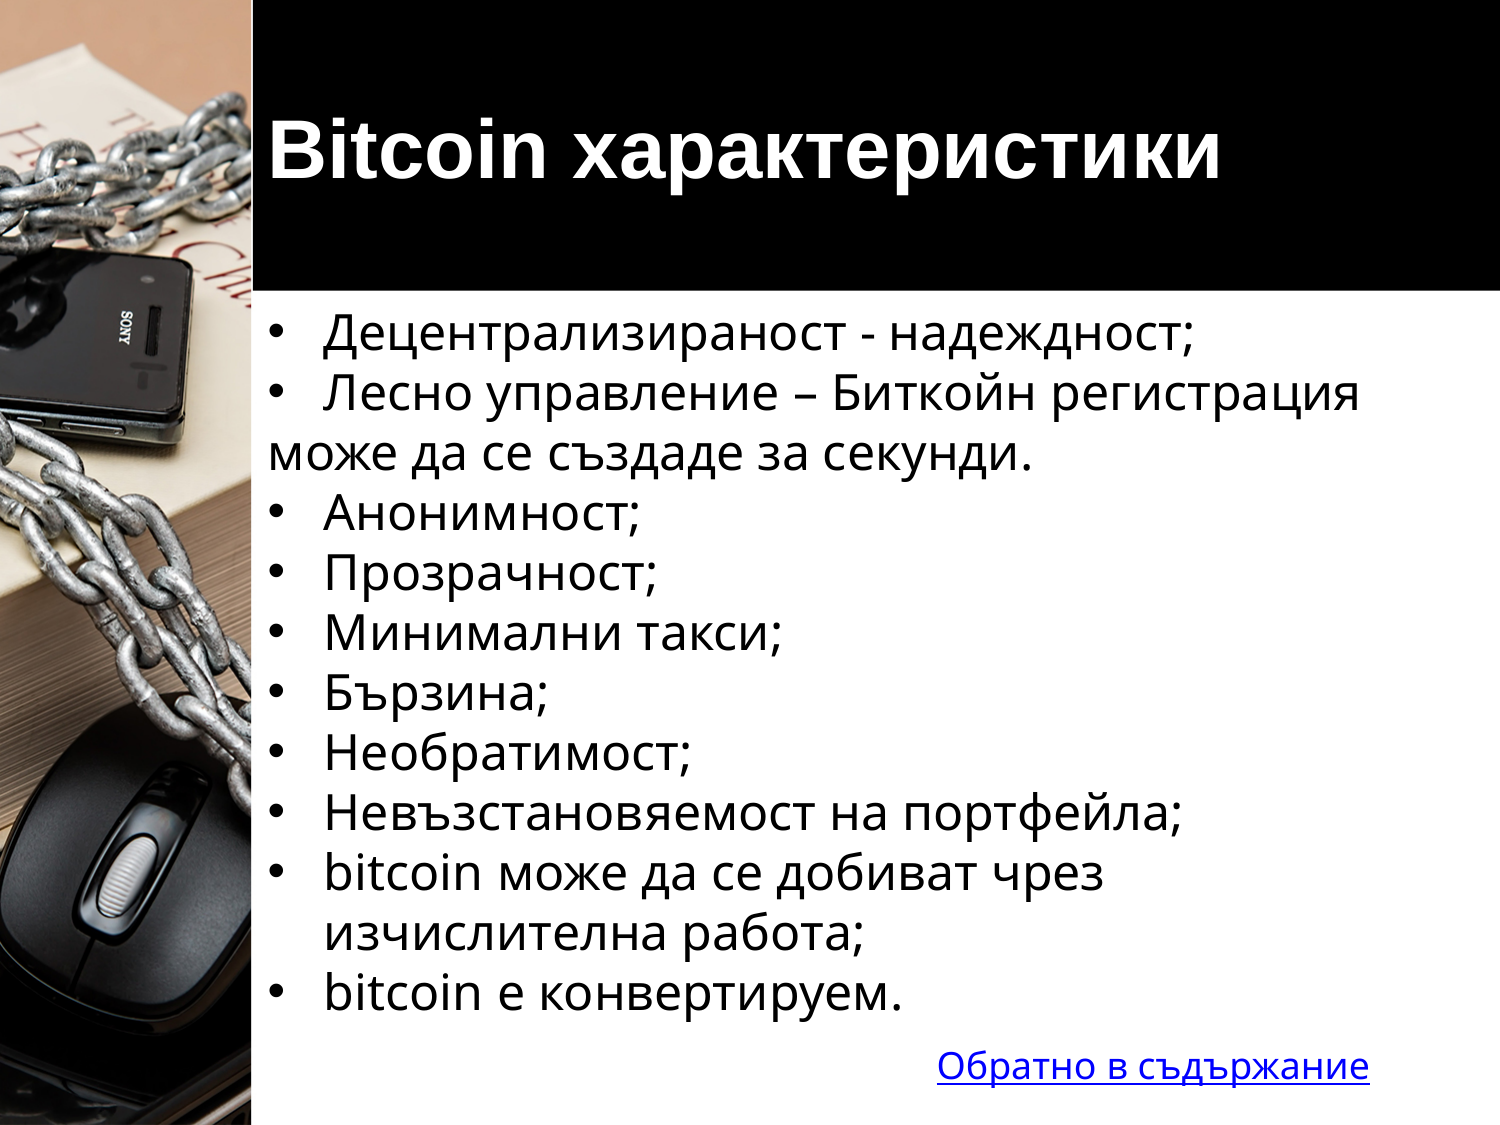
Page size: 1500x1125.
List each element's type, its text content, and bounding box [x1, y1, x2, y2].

picture [0, 0, 1500, 1125]
title Bitcoin характеристики [252, 0, 1500, 291]
text_box Обратно в съдържание [921, 1034, 1386, 1101]
text_box Децентрализираност - надеждност; Лесно управление – Биткойн регистрация може да се създаде за секунди. Анонимност; Прозрачност; Минимални такси; Бързина; Необратимост; Невъзстановяемост на портфейла; bitcoin може да се добиват чрез изчислителна работа; bitcoin е конвертируем. [252, 292, 1471, 1028]
